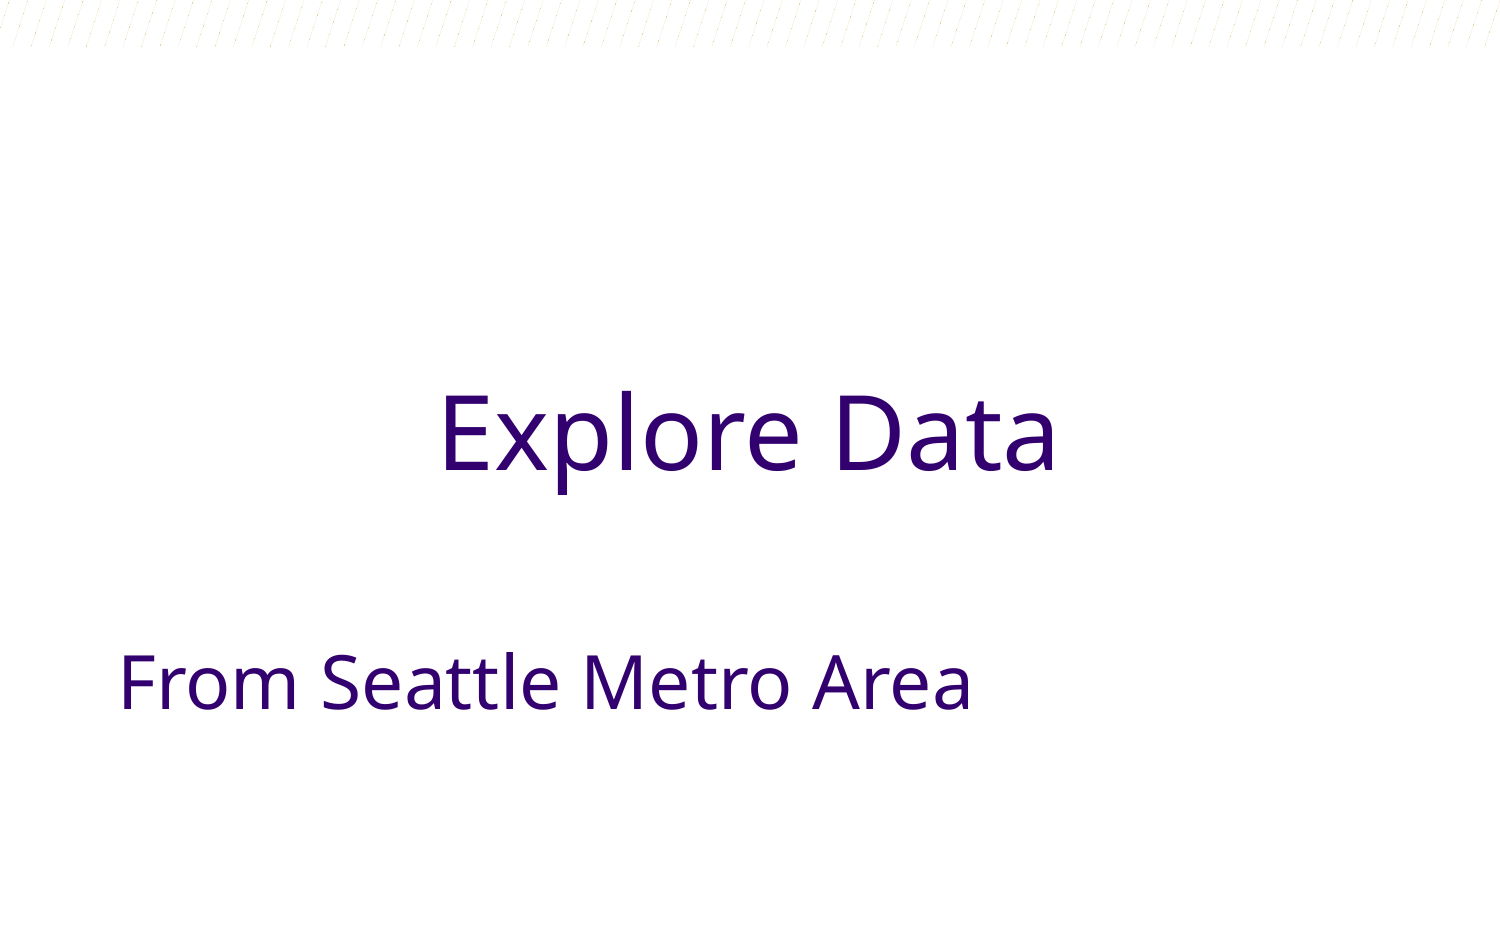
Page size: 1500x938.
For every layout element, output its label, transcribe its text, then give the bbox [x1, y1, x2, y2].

list From Seattle Metro Area [102, 627, 1397, 833]
title Explore Data [102, 233, 1397, 624]
picture [0, 0, 1500, 47]
